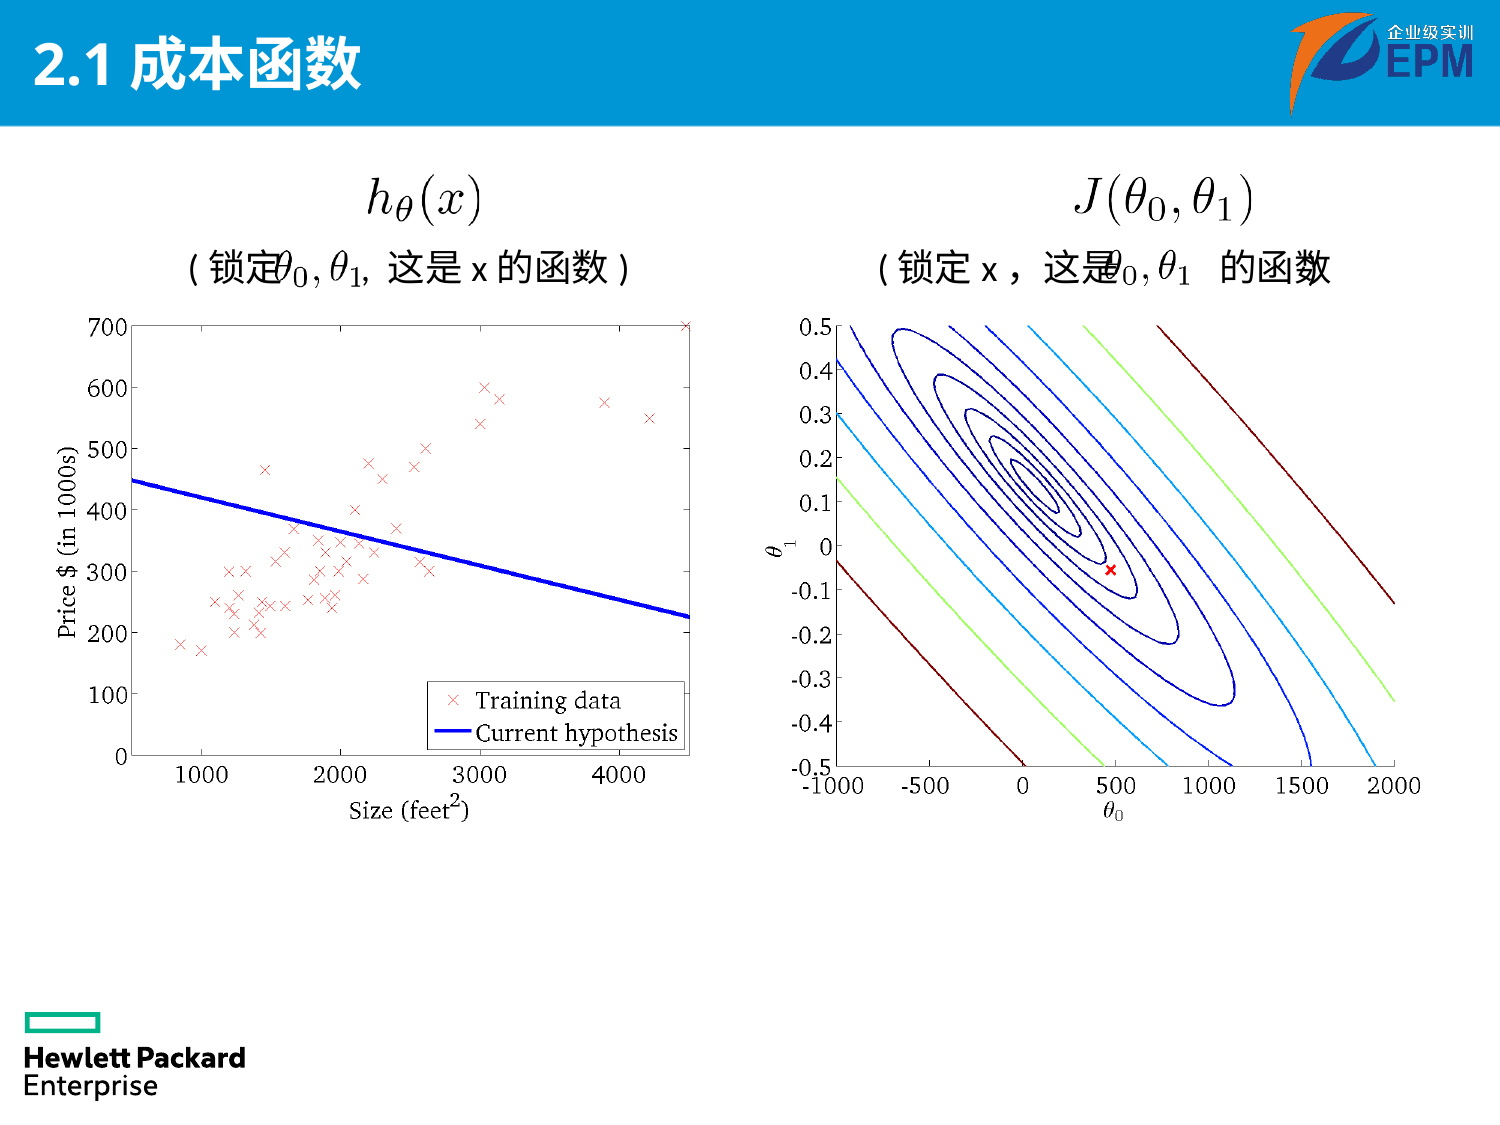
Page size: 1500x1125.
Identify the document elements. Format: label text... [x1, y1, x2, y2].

title 2.1成本函数 [17, 0, 1056, 125]
picture [1416, 45, 1437, 76]
text_box [765, 318, 1420, 821]
picture [1428, 26, 1432, 37]
text_box [1074, 174, 1252, 226]
text_box [56, 318, 691, 822]
picture [1443, 45, 1471, 76]
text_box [185, 241, 1332, 291]
picture [1447, 26, 1451, 37]
picture [0, 126, 1500, 1125]
picture [1312, 21, 1379, 80]
picture [1291, 13, 1368, 112]
text_box [367, 174, 480, 226]
picture [1388, 45, 1409, 76]
